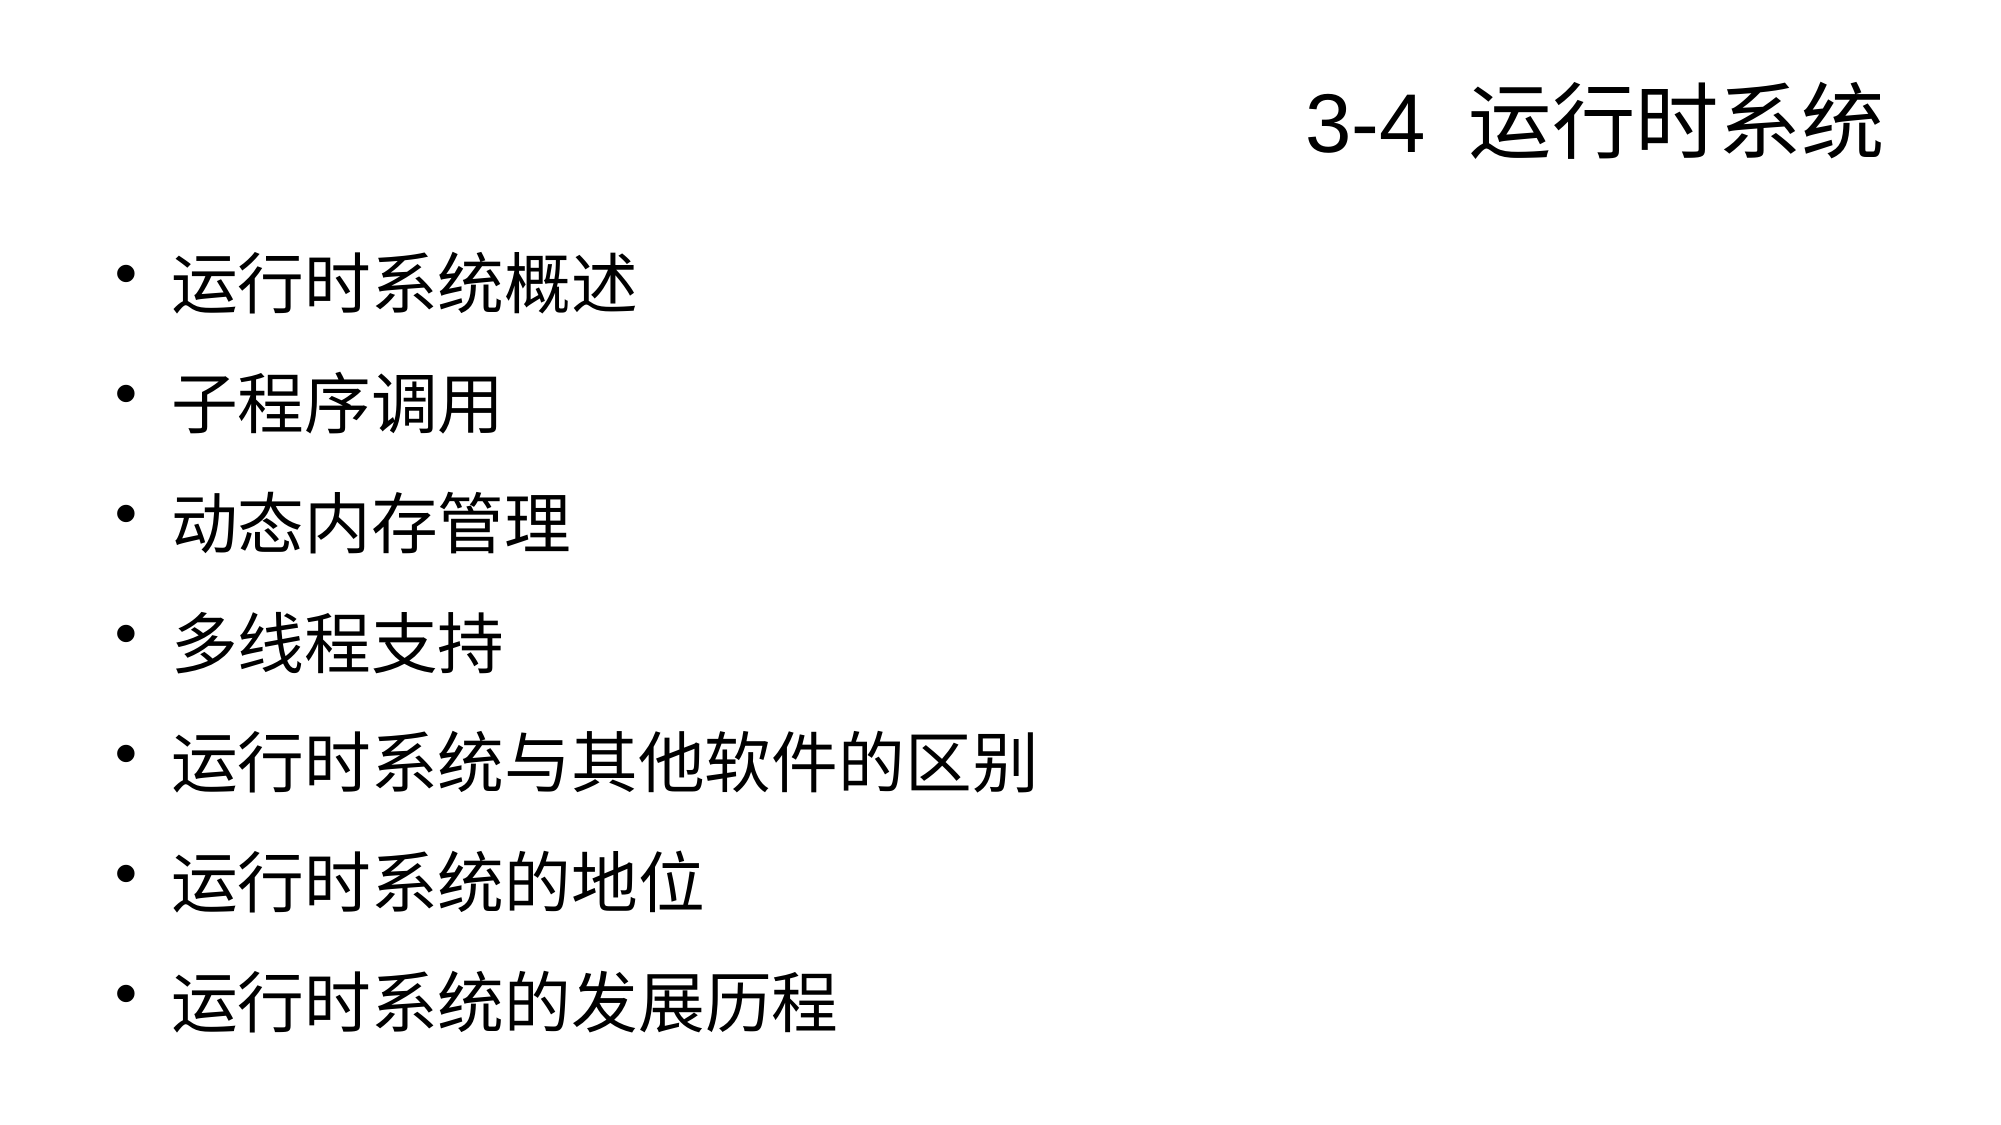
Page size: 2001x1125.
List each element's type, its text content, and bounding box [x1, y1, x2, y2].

list 运行时系统概述 子程序调用 动态内存管理 多线程支持 运行时系统与其他软件的区别 运行时系统的地位 运行时系统的发展历程 [99, 193, 1901, 1006]
title 3-4 运行时系统 [99, 44, 1901, 193]
